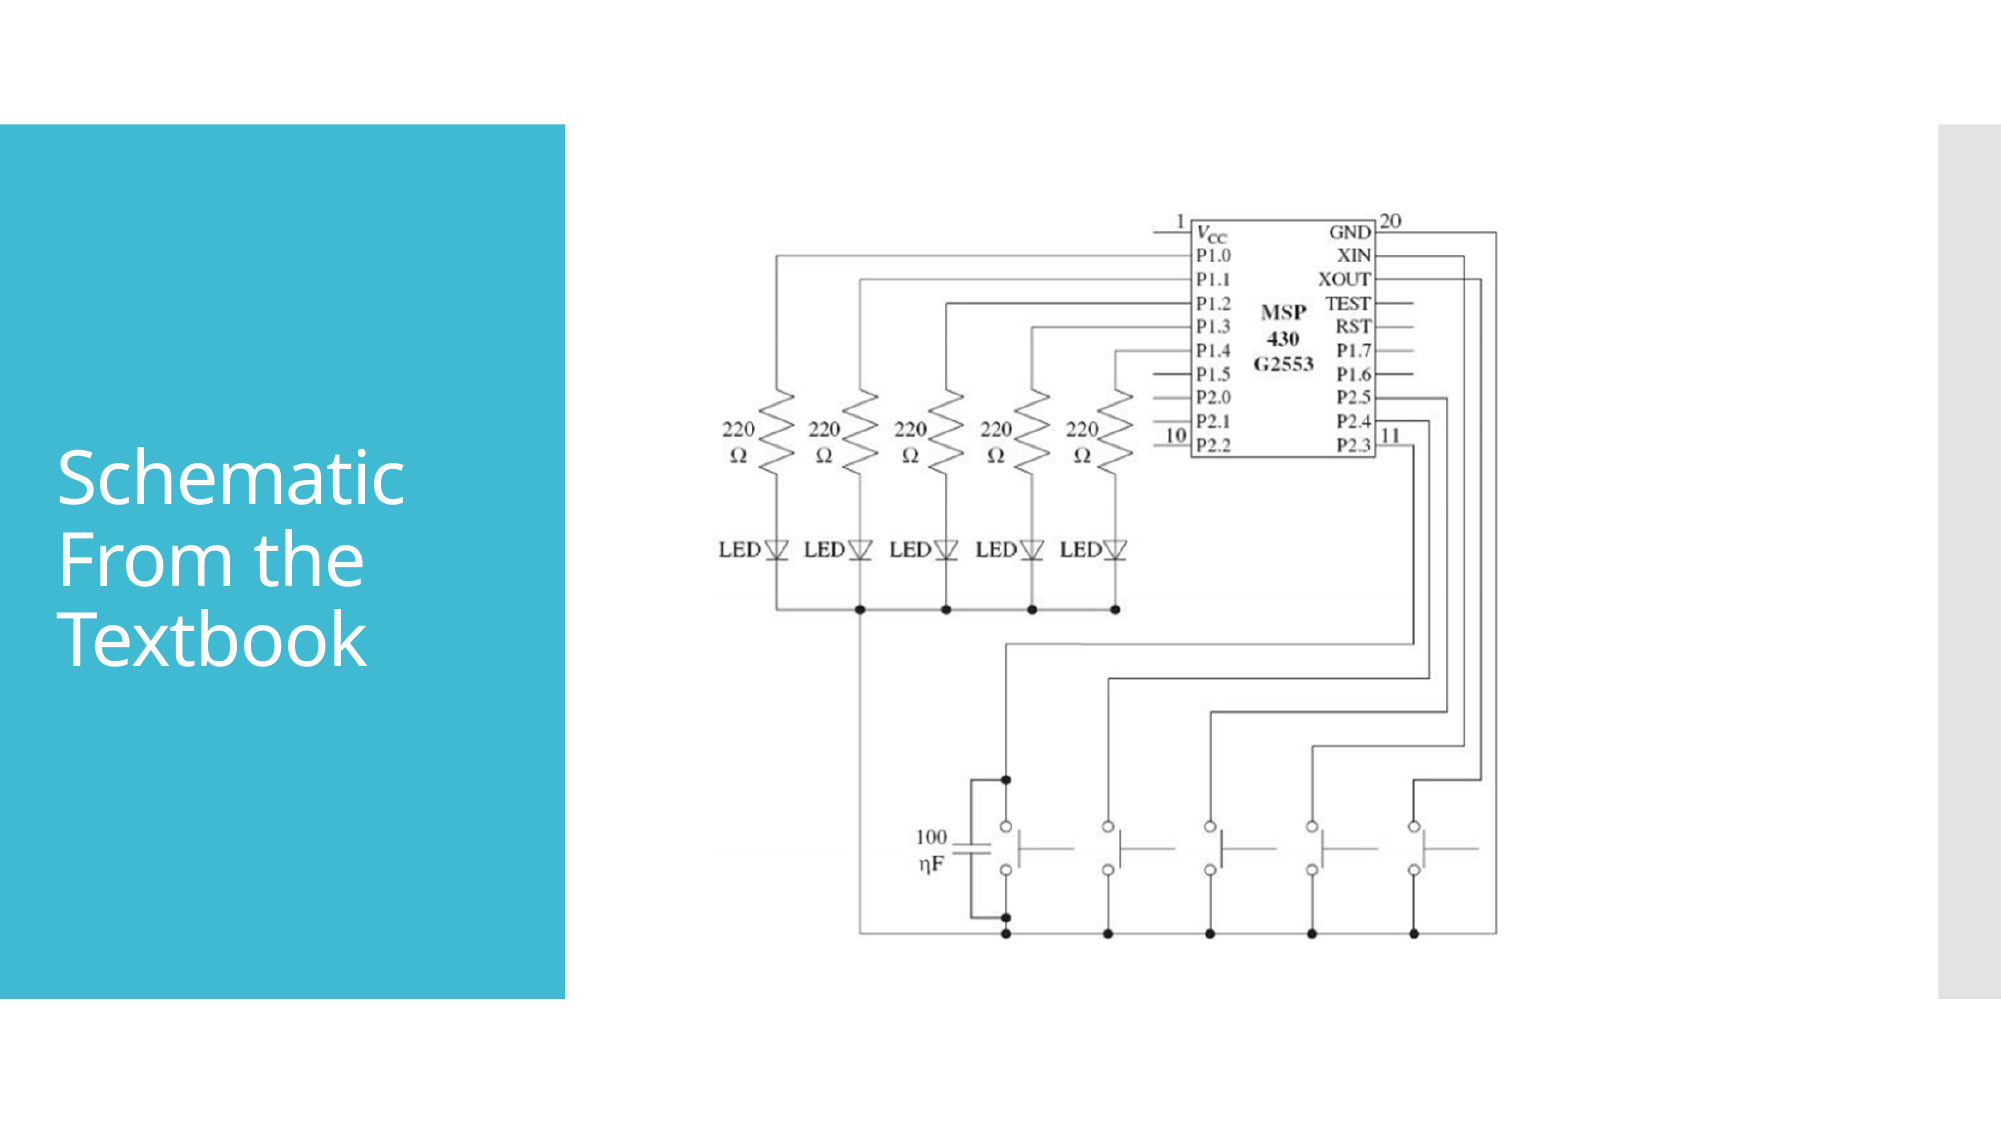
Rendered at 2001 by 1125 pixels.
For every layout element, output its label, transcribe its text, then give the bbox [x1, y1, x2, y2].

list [697, 188, 1537, 940]
title Schematic From the Textbook [41, 184, 525, 940]
